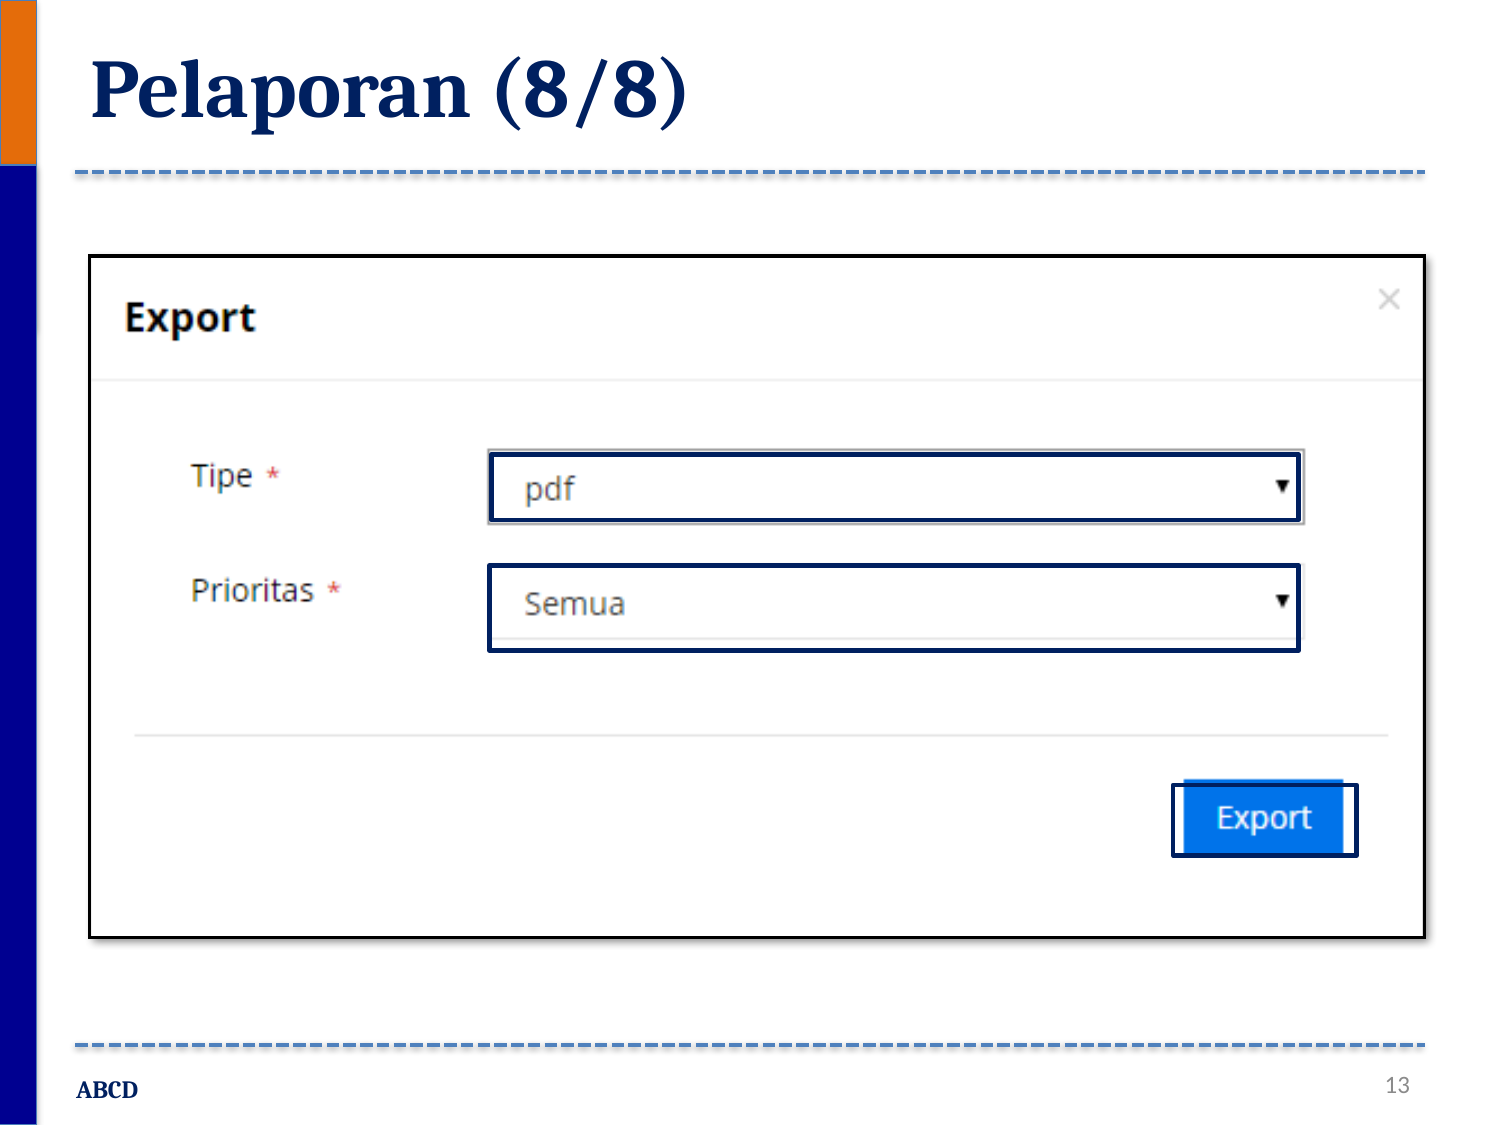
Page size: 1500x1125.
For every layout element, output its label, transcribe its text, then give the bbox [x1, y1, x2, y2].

picture [91, 257, 1423, 936]
slide_number 12 [1074, 1053, 1425, 1114]
title Pelaporan (8/8) [75, 20, 1425, 148]
